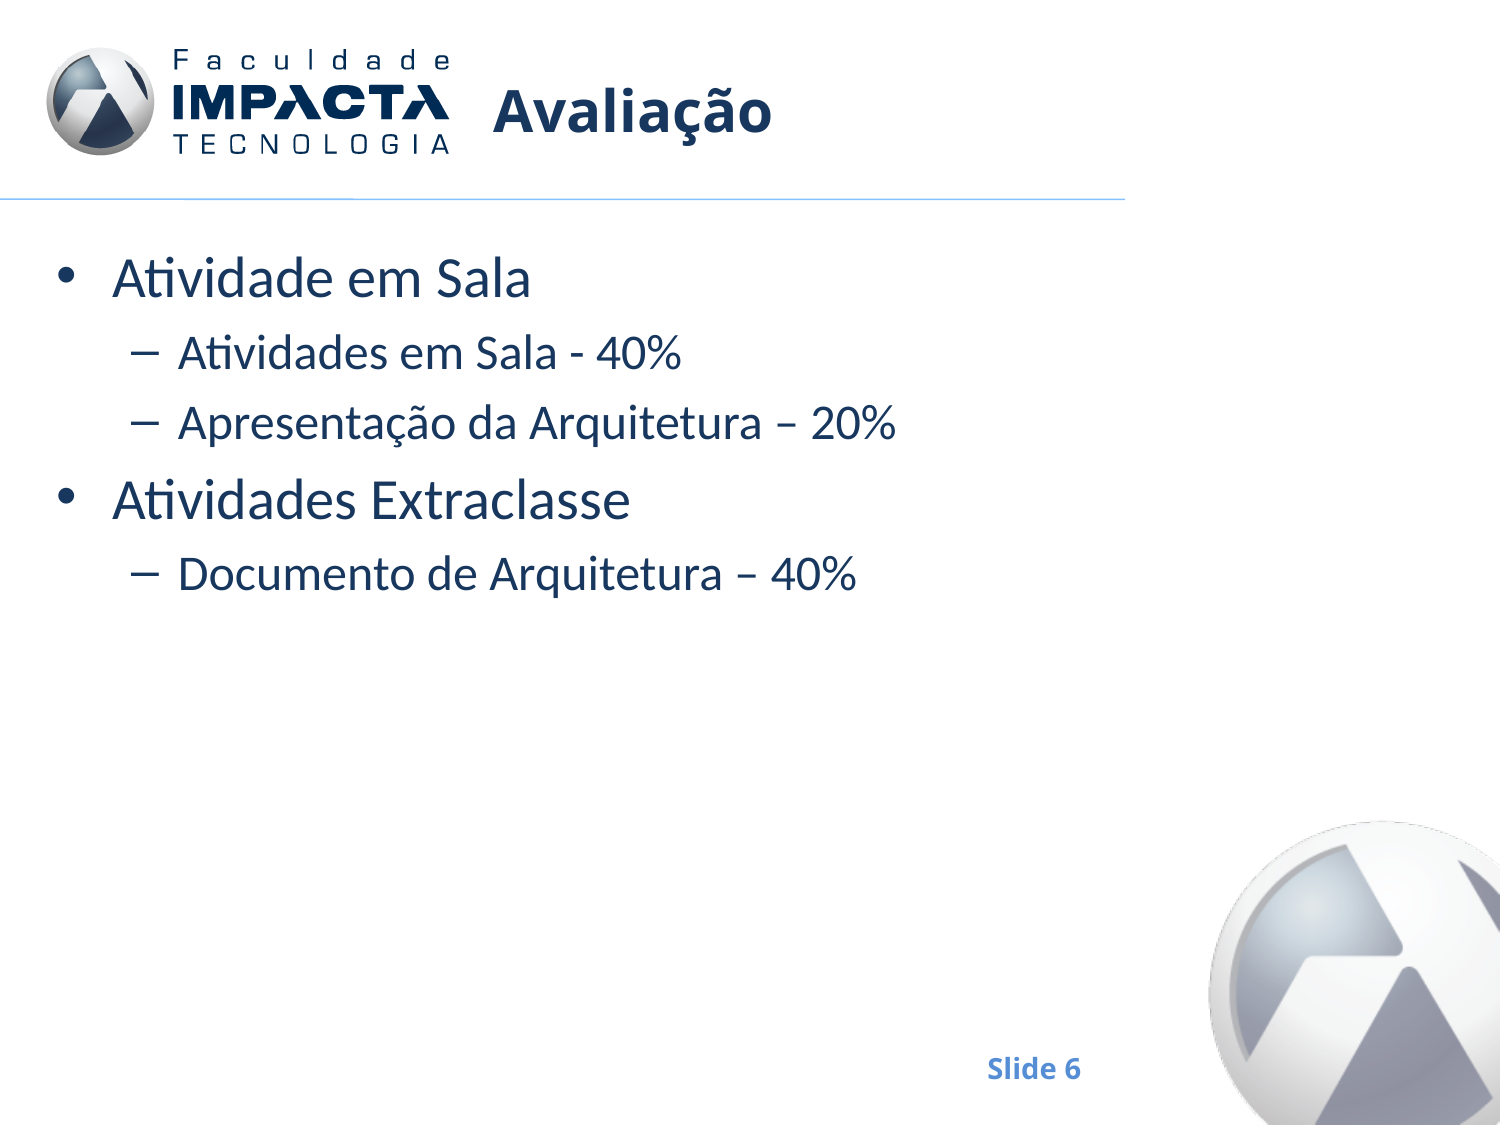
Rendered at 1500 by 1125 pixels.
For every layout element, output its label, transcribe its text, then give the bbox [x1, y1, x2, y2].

picture [35, 35, 458, 164]
list Atividade em Sala Atividades em Sala - 40% Apresentação da Arquitetura – 20% Atividades Extraclasse Documento de Arquitetura – 40% [41, 231, 1400, 894]
title Avaliação [478, 66, 1483, 149]
picture [1206, 787, 1500, 1125]
